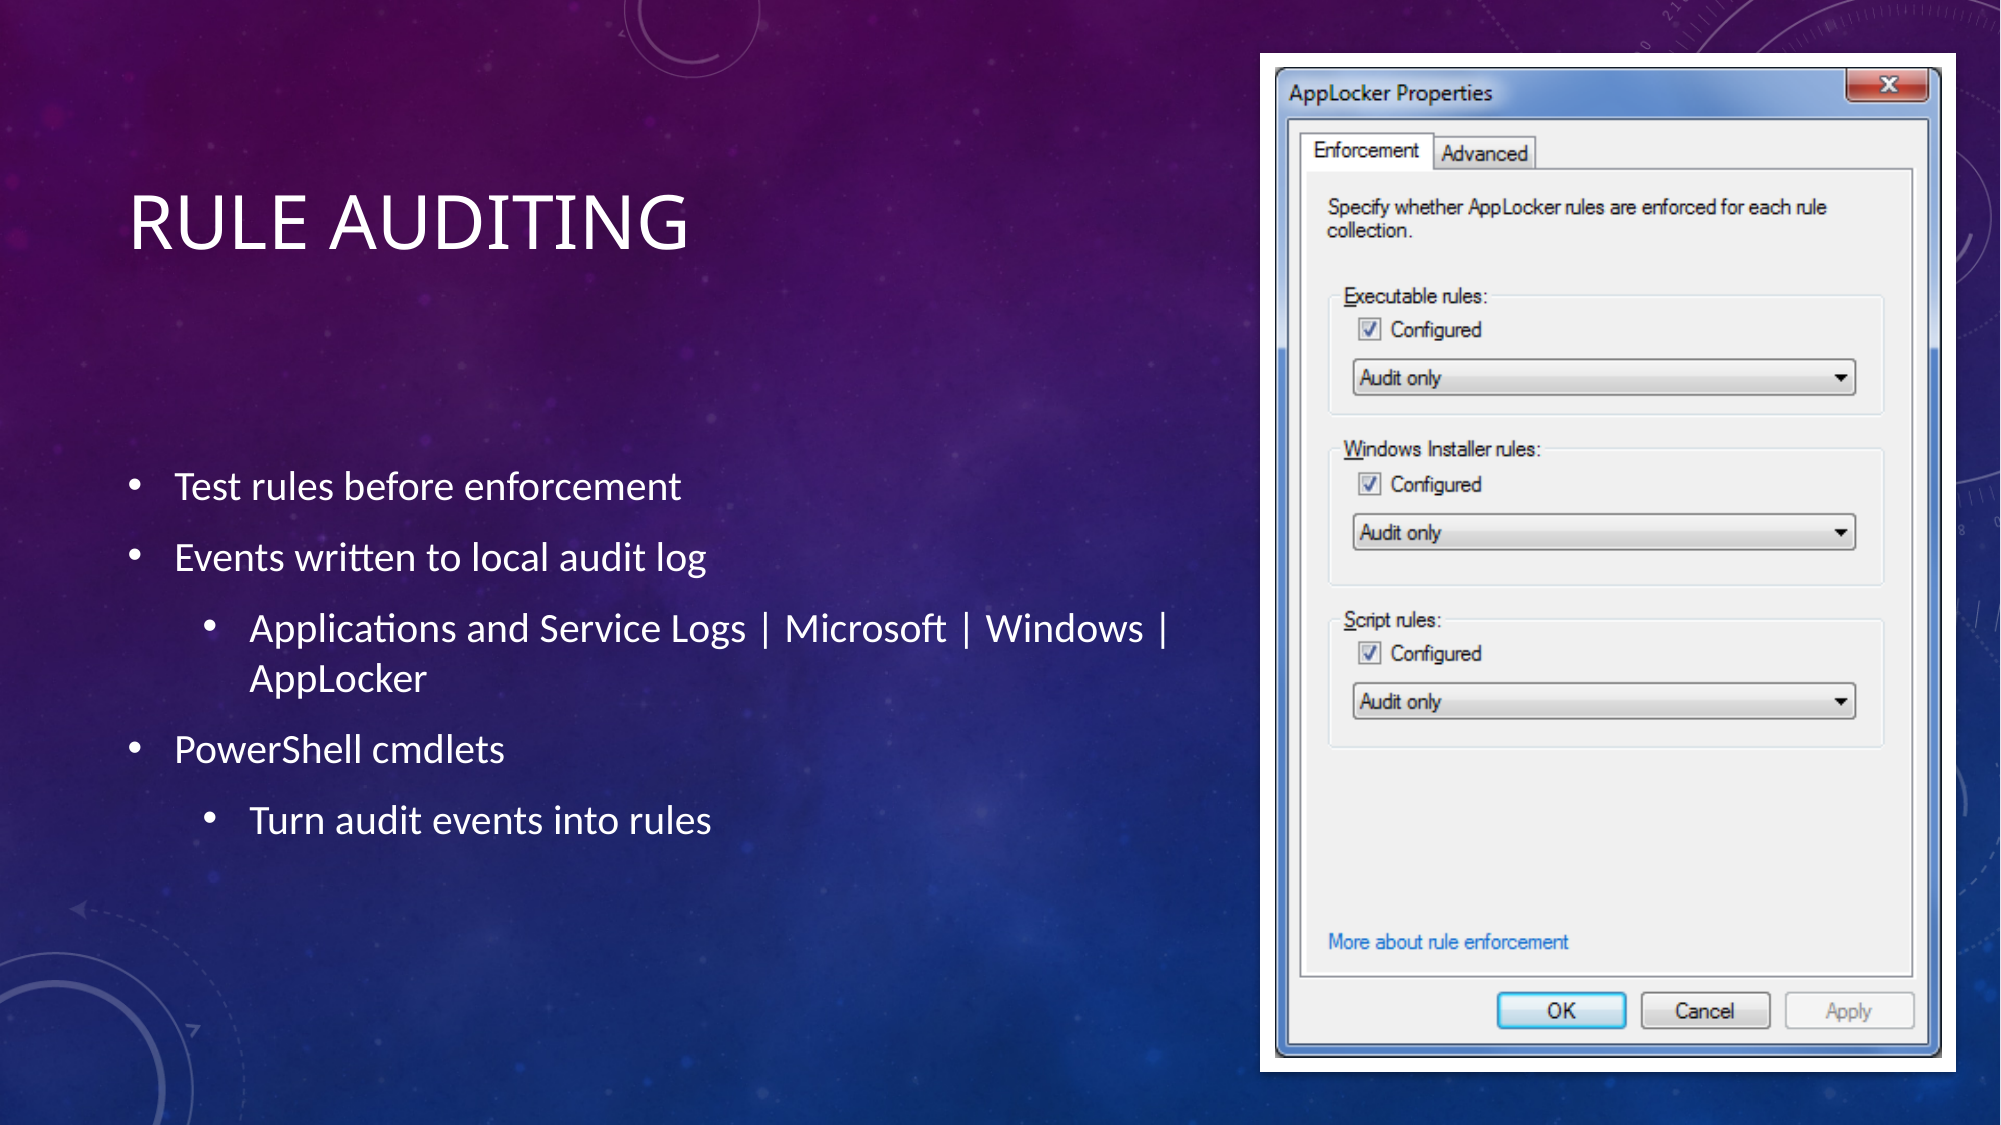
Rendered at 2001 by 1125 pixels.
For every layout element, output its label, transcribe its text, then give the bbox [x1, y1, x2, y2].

picture [0, 0, 2001, 1125]
list Test rules before enforcement Events written to local audit log Applications and Service Logs | Microsoft | Windows | AppLocker PowerShell cmdlets Turn audit events into rules [112, 351, 1255, 950]
title Rule Auditing [112, 99, 1255, 339]
